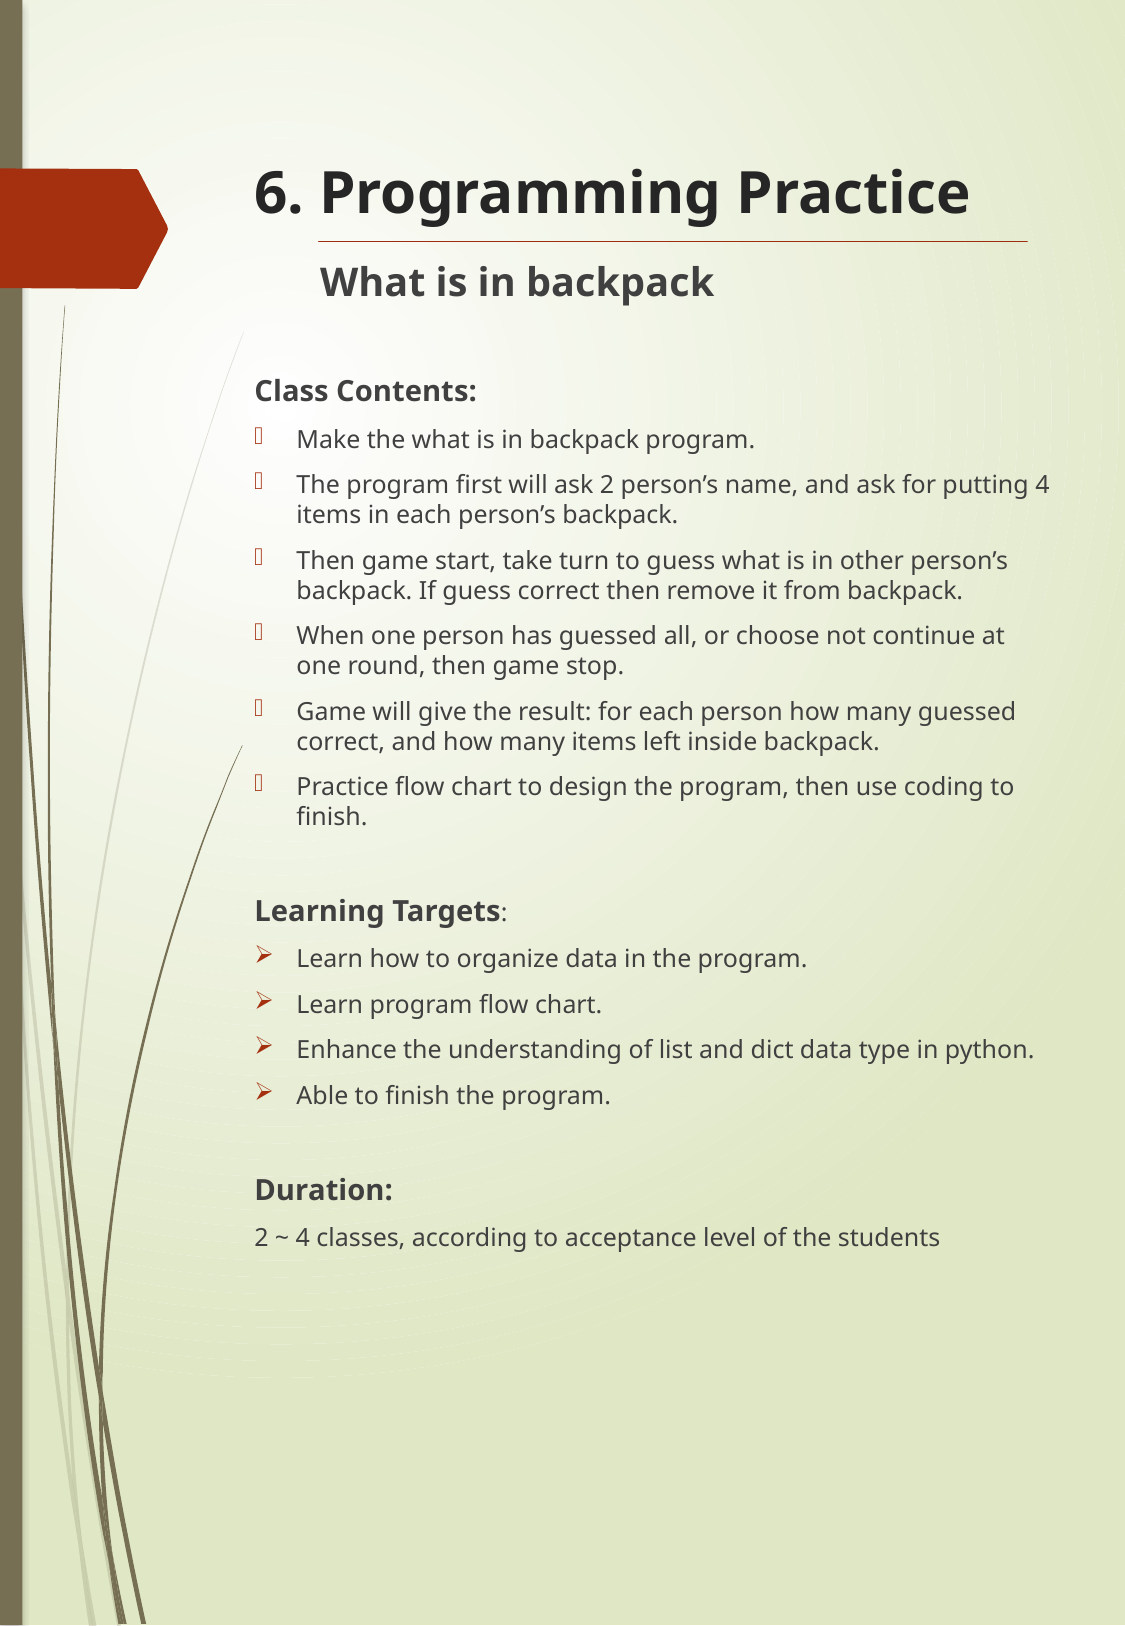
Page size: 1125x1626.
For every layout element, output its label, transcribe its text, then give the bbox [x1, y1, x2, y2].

title 6. Programming Practice [239, 147, 1050, 282]
list Class Contents: Make the what is in backpack program. The program first will ask 2 person’s name, and ask for putting 4 items in each person’s backpack. Then game start, take turn to guess what is in other person’s backpack. If guess correct then remove it from backpack. When one person has guessed all, or choose not continue at one round, then game stop. Game will give the result: for each person how many guessed correct, and how many items left inside backpack. Practice flow chart to design the program, then use coding to finish. Learning Targets: Learn how to organize data in the program. Learn program flow chart. Enhance the understanding of list and dict data type in python. Able to finish the program. Duration: 2 ~ 4 classes, according to acceptance level of the students [239, 364, 1073, 1548]
text_box What is in backpack [305, 249, 917, 313]
